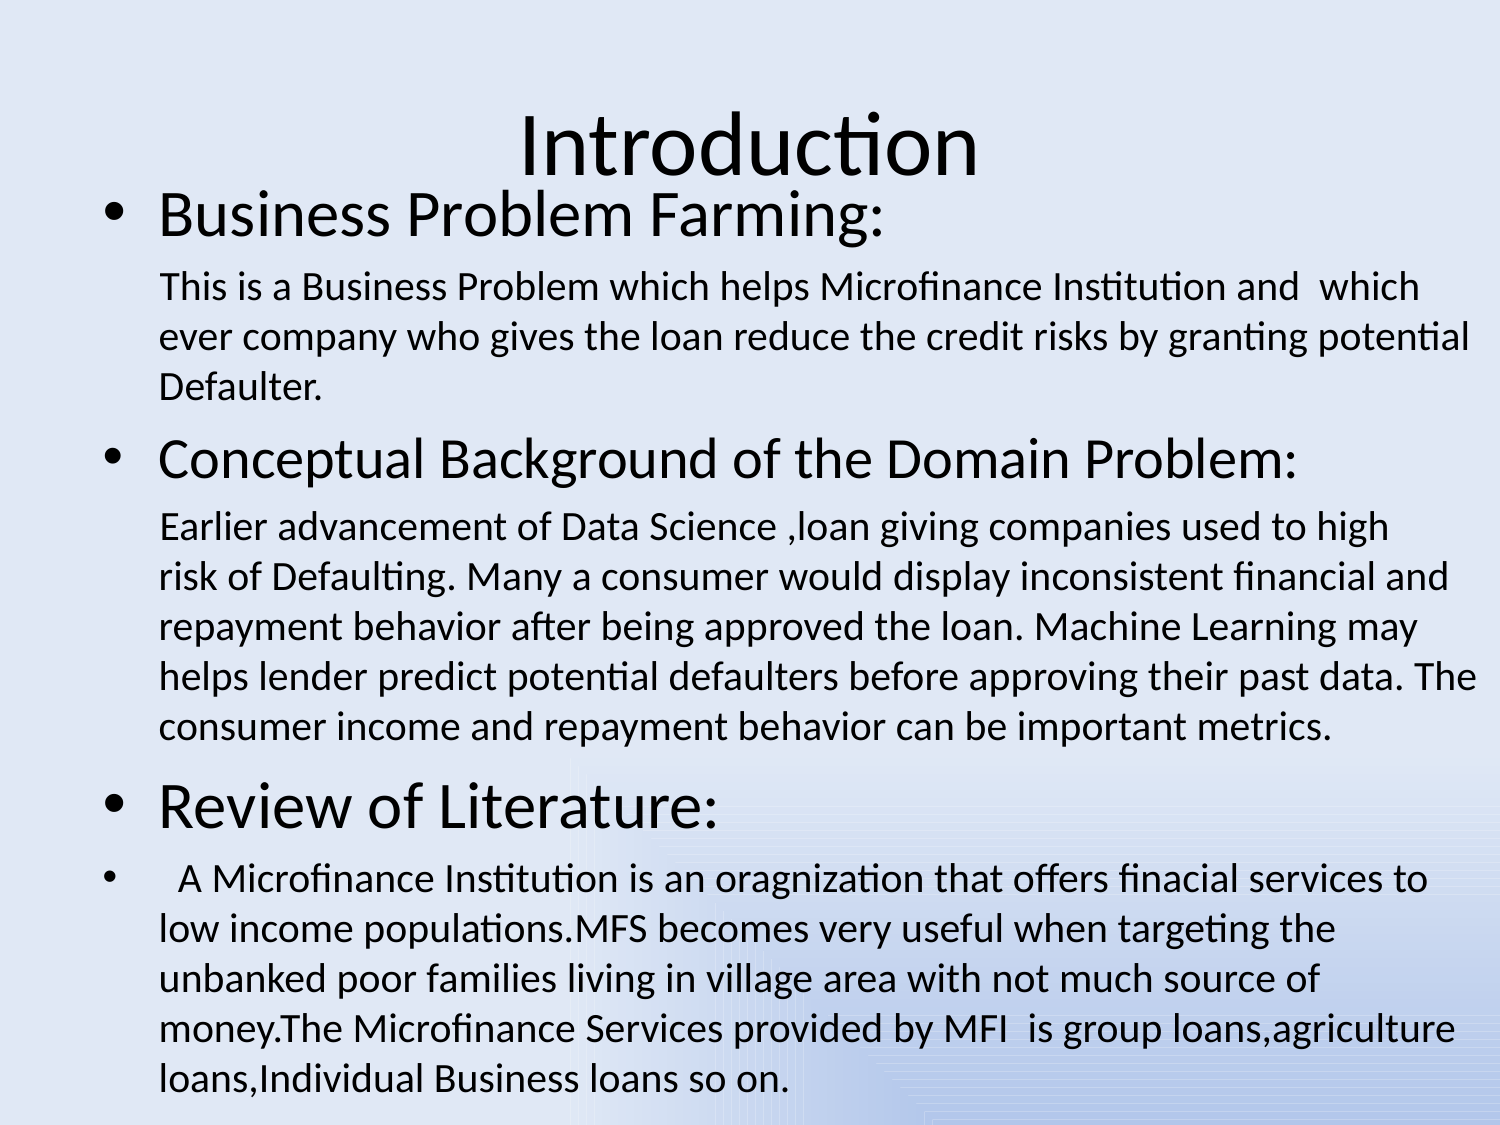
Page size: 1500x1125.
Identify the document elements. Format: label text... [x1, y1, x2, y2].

title Introduction [75, 45, 1425, 233]
list Business Problem Farming: This is a Business Problem which helps Microfinance Institution and which ever company who gives the loan reduce the credit risks by granting potential Defaulter. Conceptual Background of the Domain Problem: Earlier advancement of Data Science ,loan giving companies used to high risk of Defaulting. Many a consumer would display inconsistent financial and repayment behavior after being approved the loan. Machine Learning may helps lender predict potential defaulters before approving their past data. The consumer income and repayment behavior can be important metrics. Review of Literature: A Microfinance Institution is an oragnization that offers finacial services to low income populations.MFS becomes very useful when targeting the unbanked poor families living in village area with not much source of money.The Microfinance Services provided by MFI is group loans,agriculture loans,Individual Business loans so on. [87, 162, 1500, 1125]
